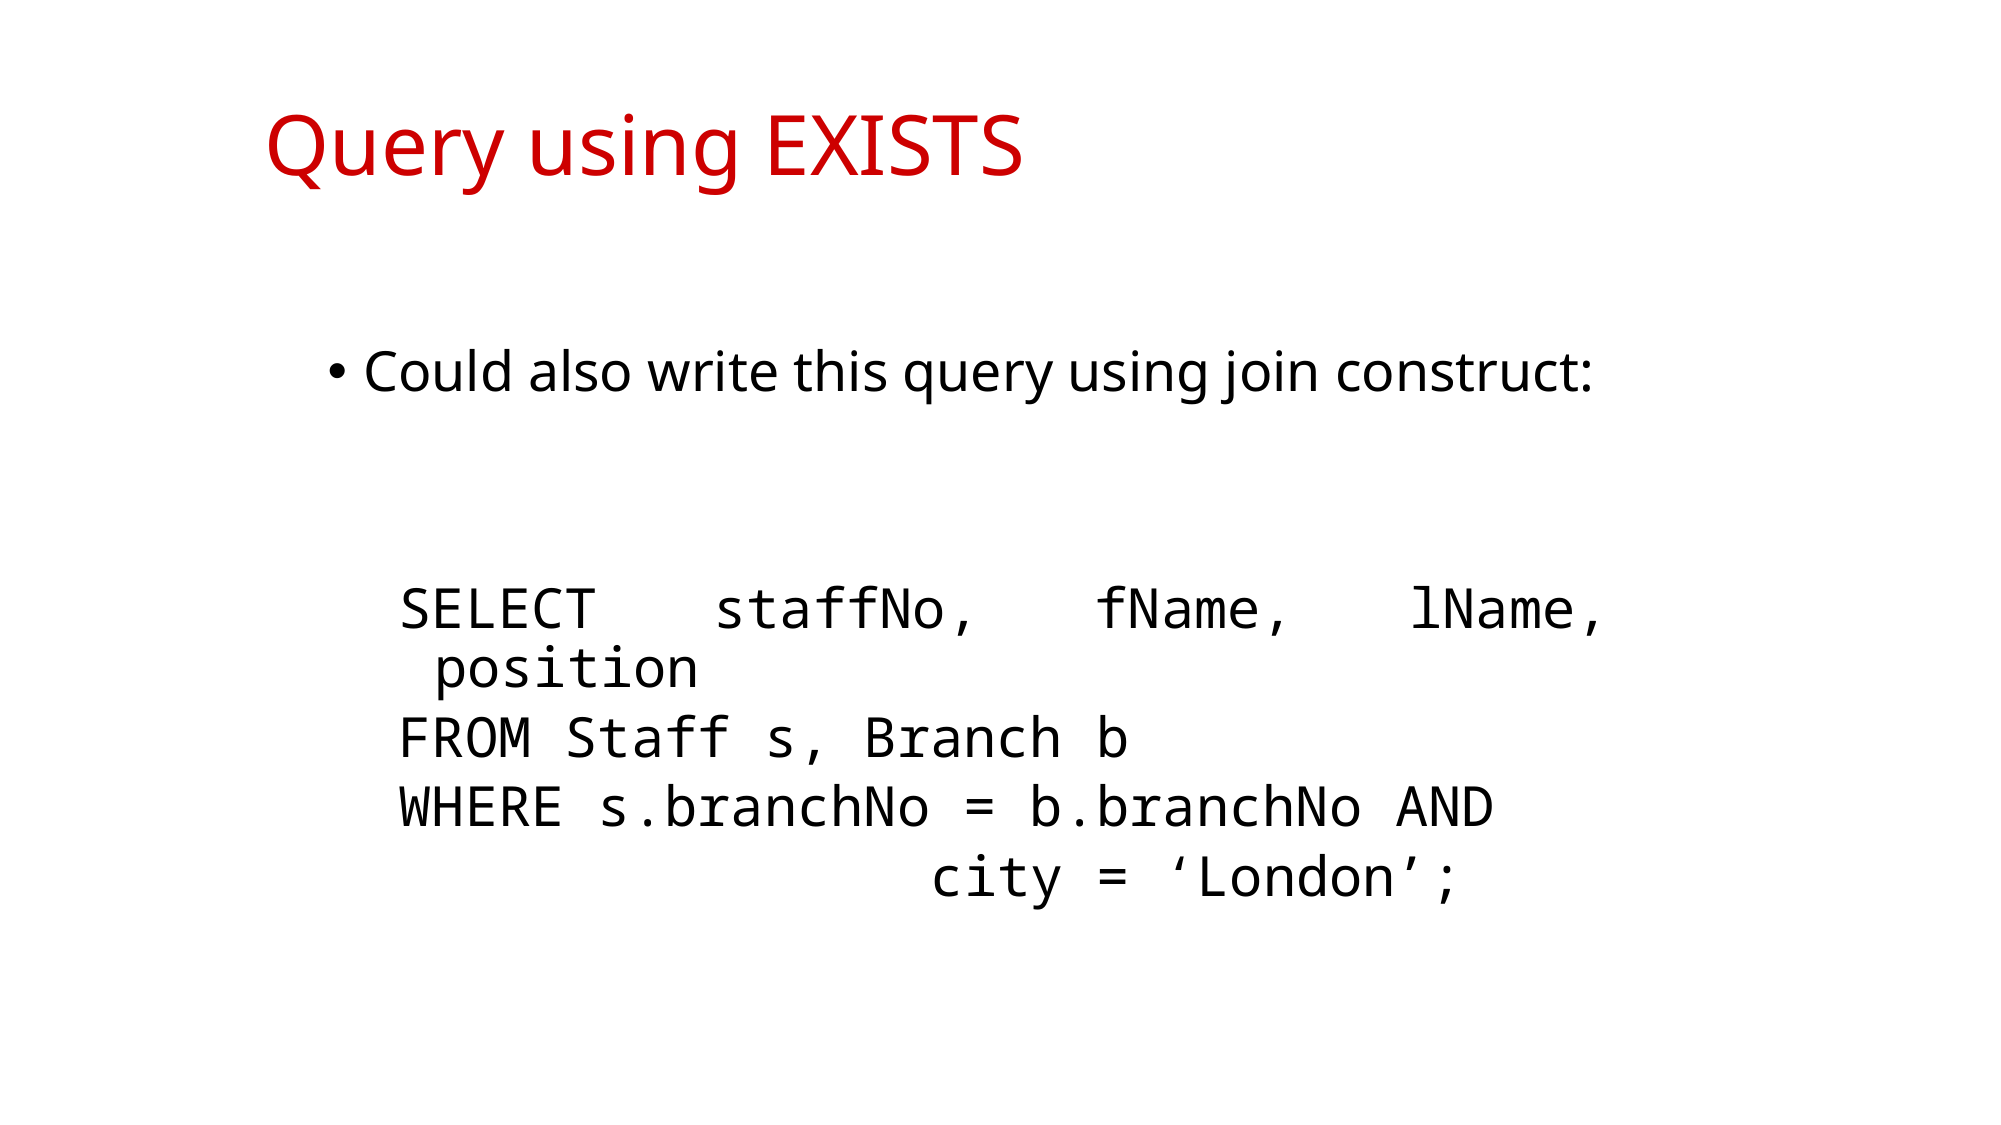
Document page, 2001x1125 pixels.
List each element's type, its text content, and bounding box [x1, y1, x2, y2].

list Could also write this query using join construct: SELECT staffNo, fName, lName, position FROM Staff s, Branch b WHERE s.branchNo = b.branchNo AND city = ‘London’; [312, 250, 1625, 926]
title Query using EXISTS [249, 103, 1625, 195]
